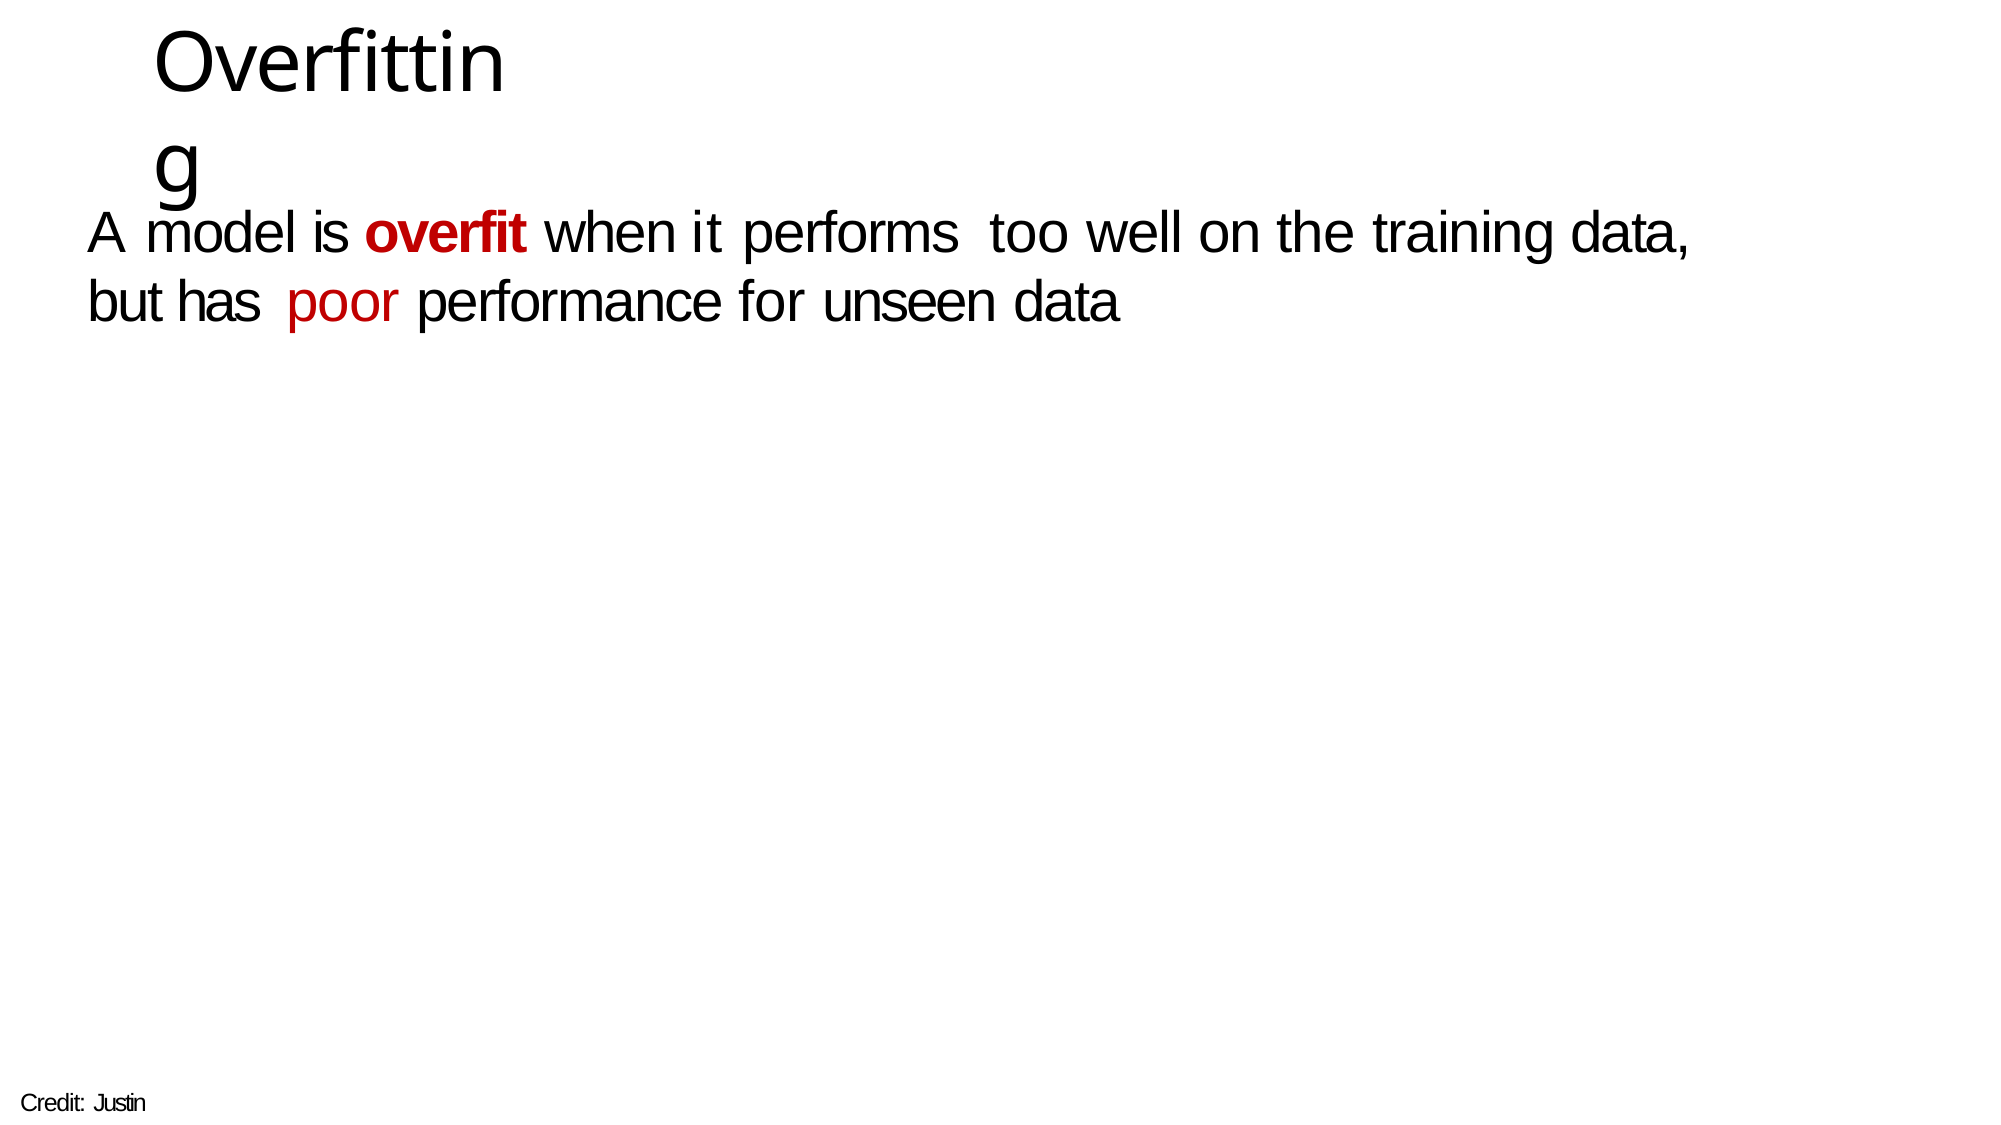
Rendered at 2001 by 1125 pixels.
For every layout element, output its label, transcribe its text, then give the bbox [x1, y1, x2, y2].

text_box Credit: Justin [17, 1085, 235, 1116]
title Overfitting [150, 5, 513, 194]
text_box A model is overfit when it performs too well on the training data, but has poor performance for unseen data [85, 194, 1719, 336]
